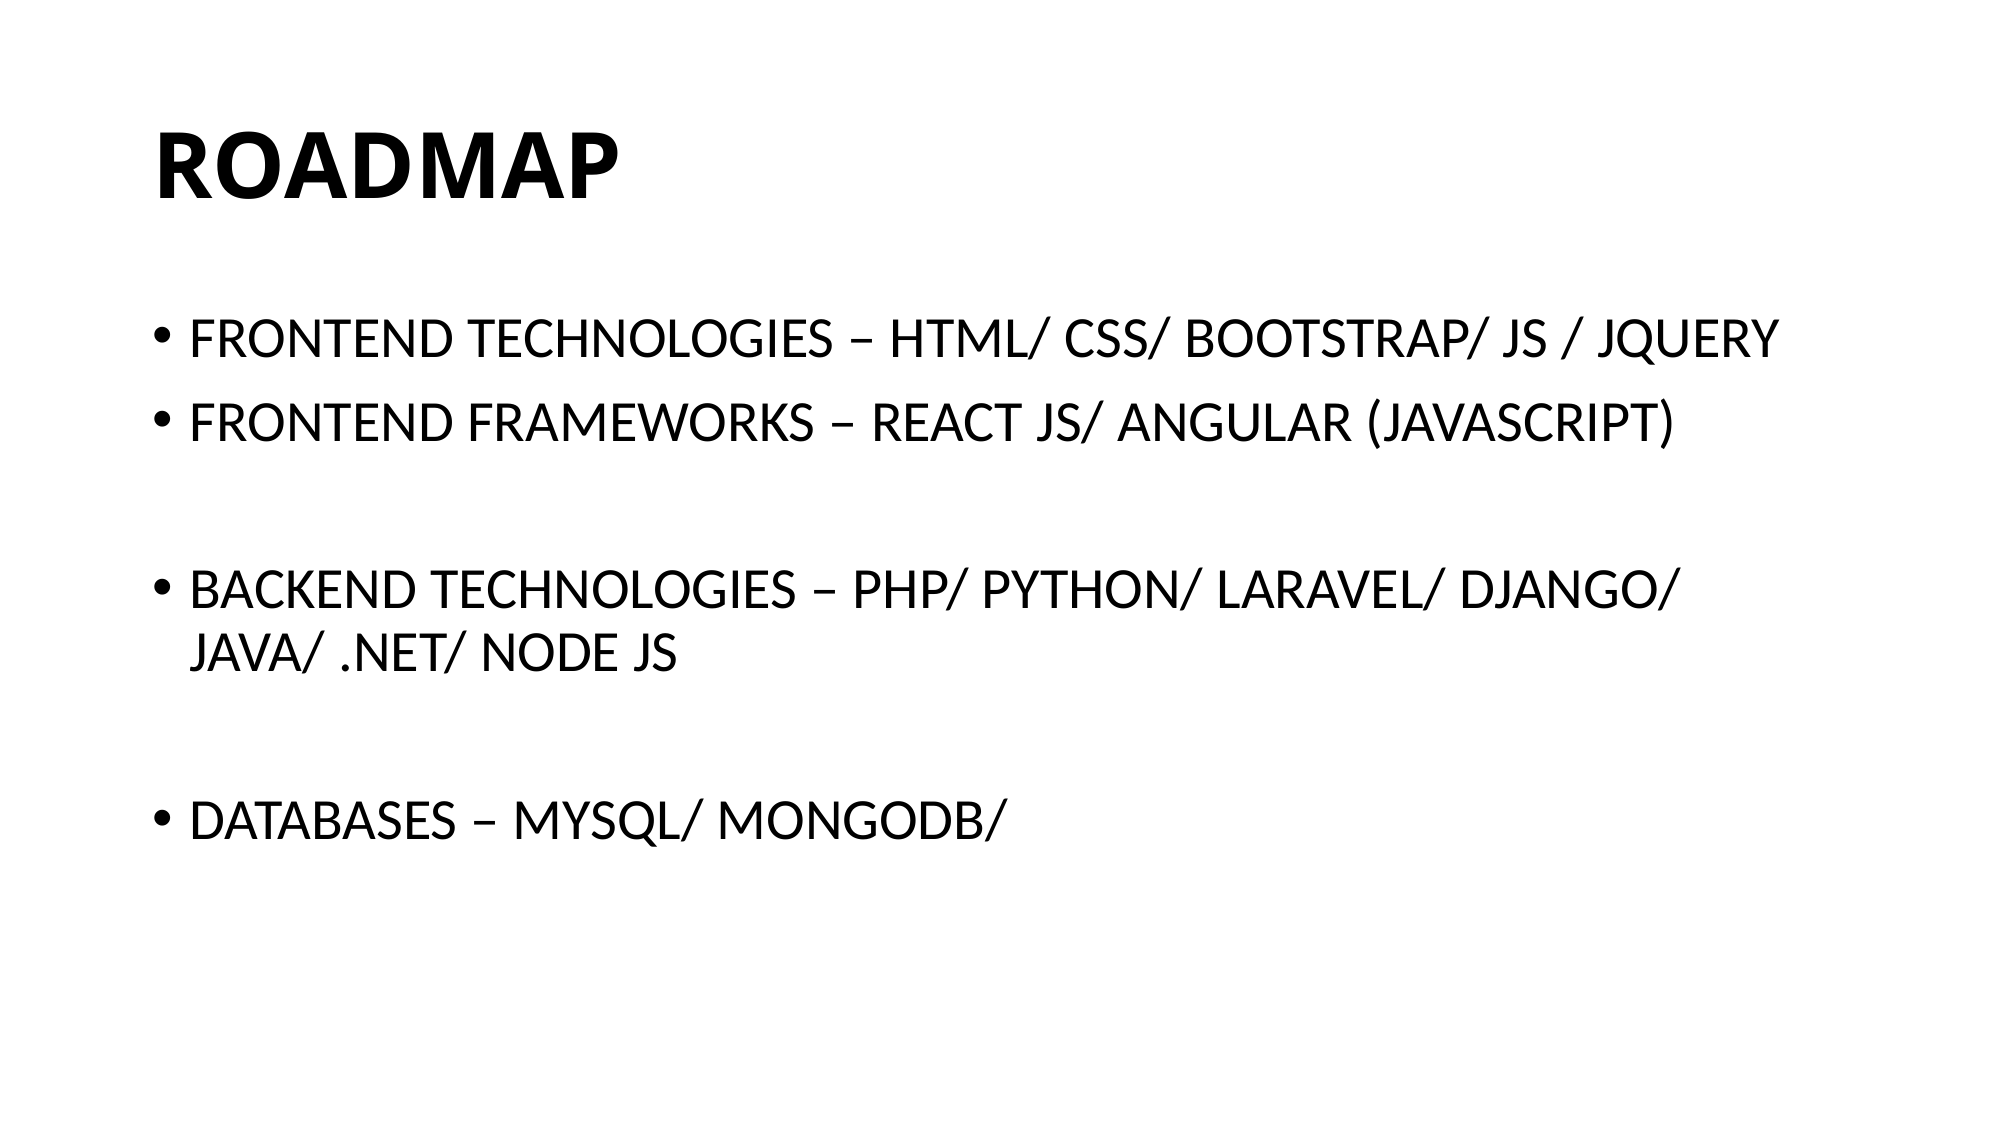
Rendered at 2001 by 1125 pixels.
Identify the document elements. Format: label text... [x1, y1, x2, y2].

list FRONTEND TECHNOLOGIES – HTML/ CSS/ BOOTSTRAP/ JS / JQUERY FRONTEND FRAMEWORKS – REACT JS/ ANGULAR (JAVASCRIPT) BACKEND TECHNOLOGIES – PHP/ PYTHON/ LARAVEL/ DJANGO/ JAVA/ .NET/ NODE JS DATABASES – MYSQL/ MONGODB/ [137, 299, 1863, 1014]
title ROADMAP [137, 59, 1863, 278]
